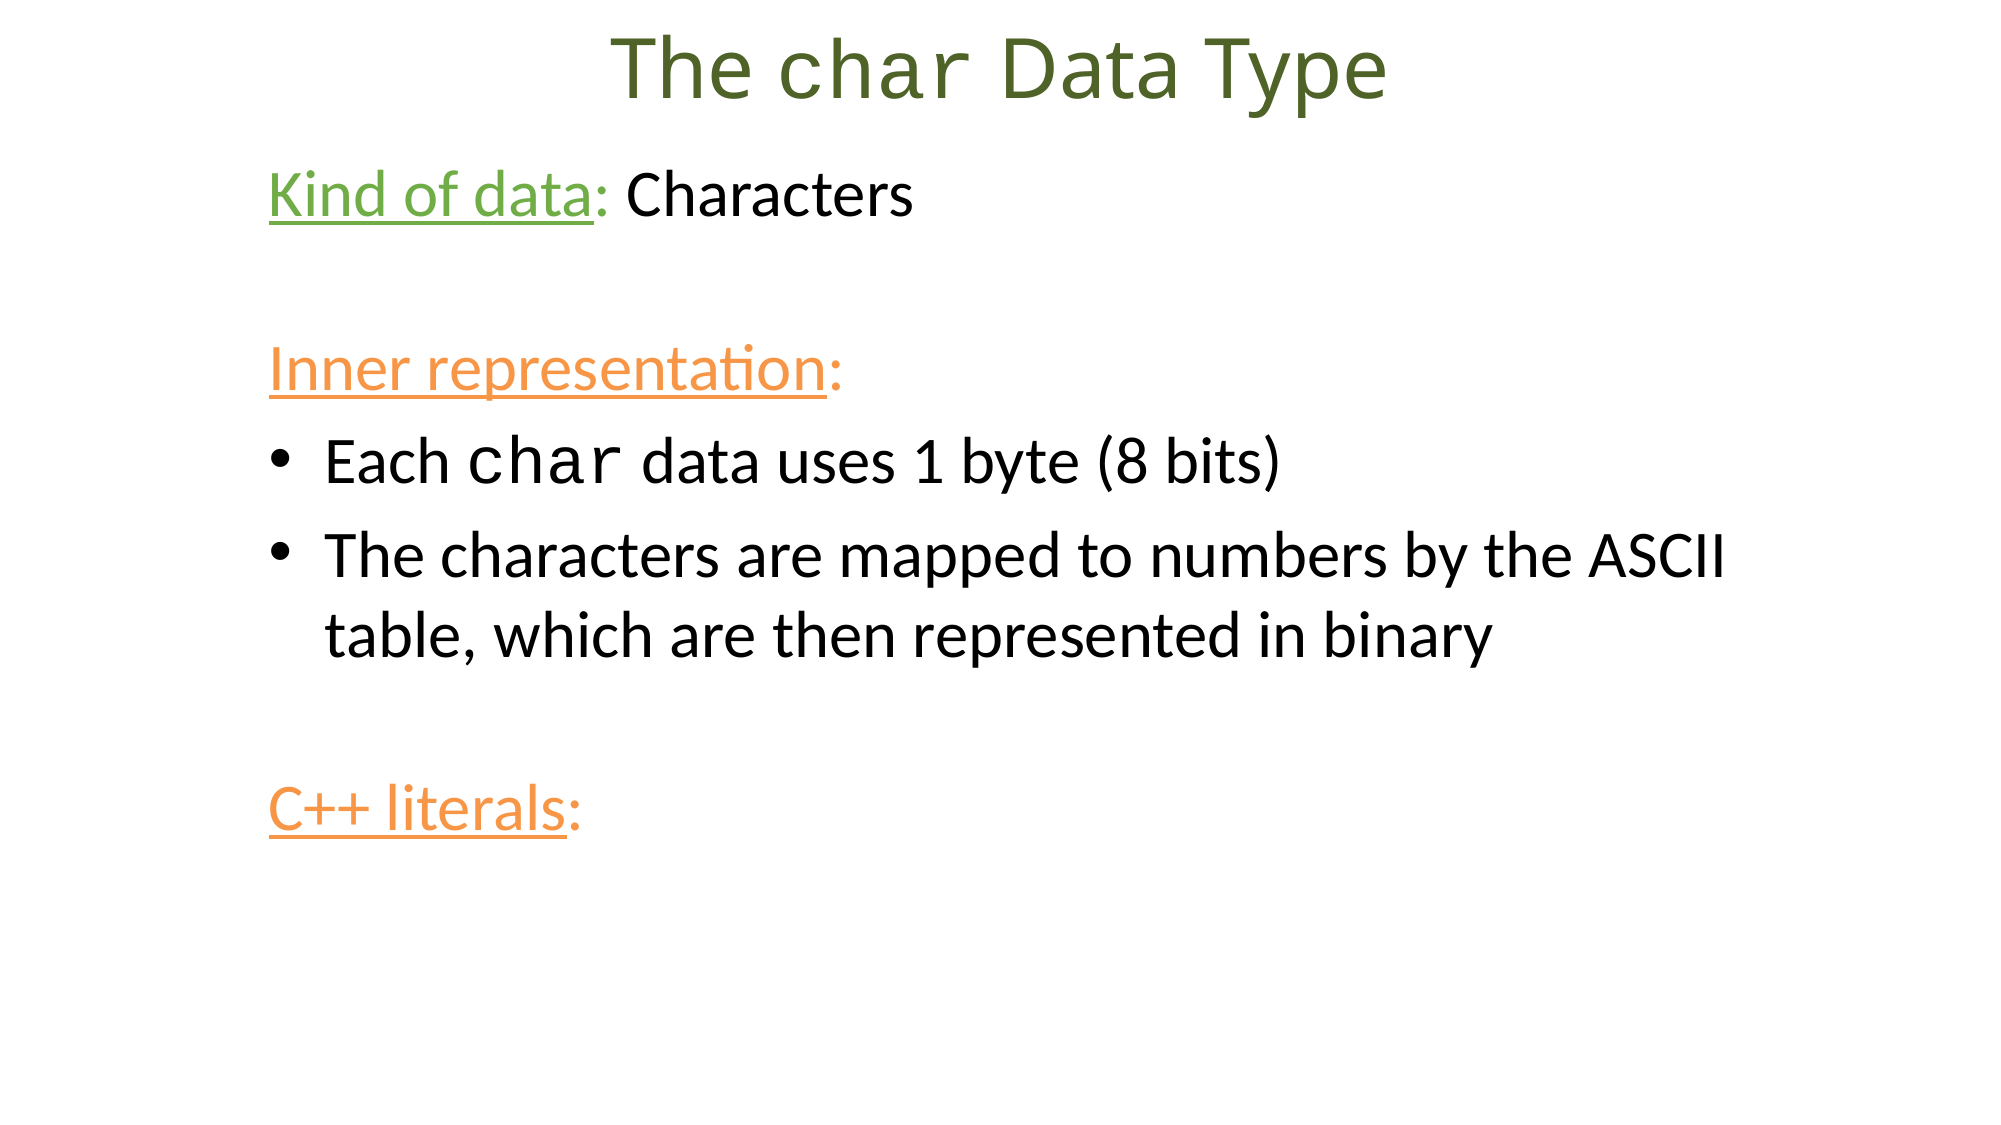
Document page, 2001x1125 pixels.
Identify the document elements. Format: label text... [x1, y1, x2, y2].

text_box The char Data Type [324, 7, 1675, 142]
text_box Kind of data: Characters Inner representation: Each char data uses 1 byte (8 bits) The characters are mapped to numbers by the ASCII table, which are then represented in binary C++ literals: [253, 142, 1769, 1125]
